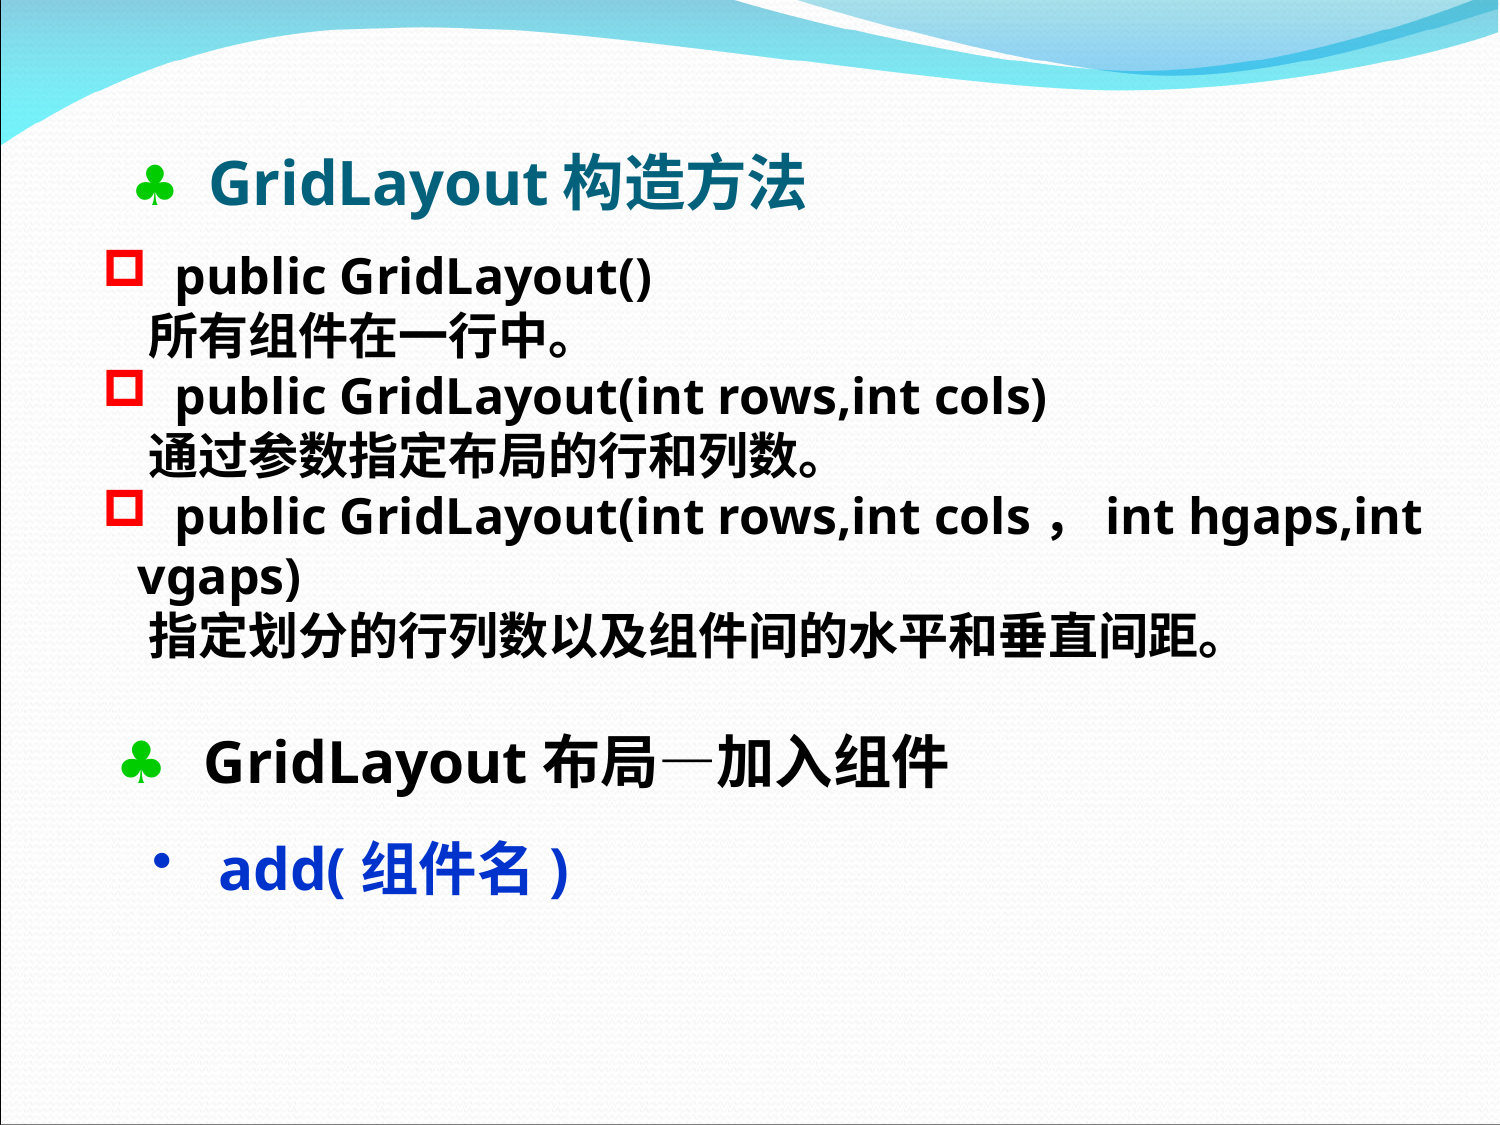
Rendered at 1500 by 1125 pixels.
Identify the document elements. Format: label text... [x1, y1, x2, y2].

title ♣ GridLayout构造方法 [130, 99, 1206, 219]
picture [0, 0, 1500, 1125]
text_box add(组件名) [137, 825, 1295, 910]
text_box public GridLayout() 所有组件在一行中。 public GridLayout(int rows,int cols) 通过参数指定布局的行和列数。 public GridLayout(int rows,int cols，int hgaps,int vgaps) 指定划分的行列数以及组件间的水平和垂直间距。 [87, 237, 1461, 673]
text_box ♣ GridLayout布局—加入组件 [99, 690, 1342, 809]
